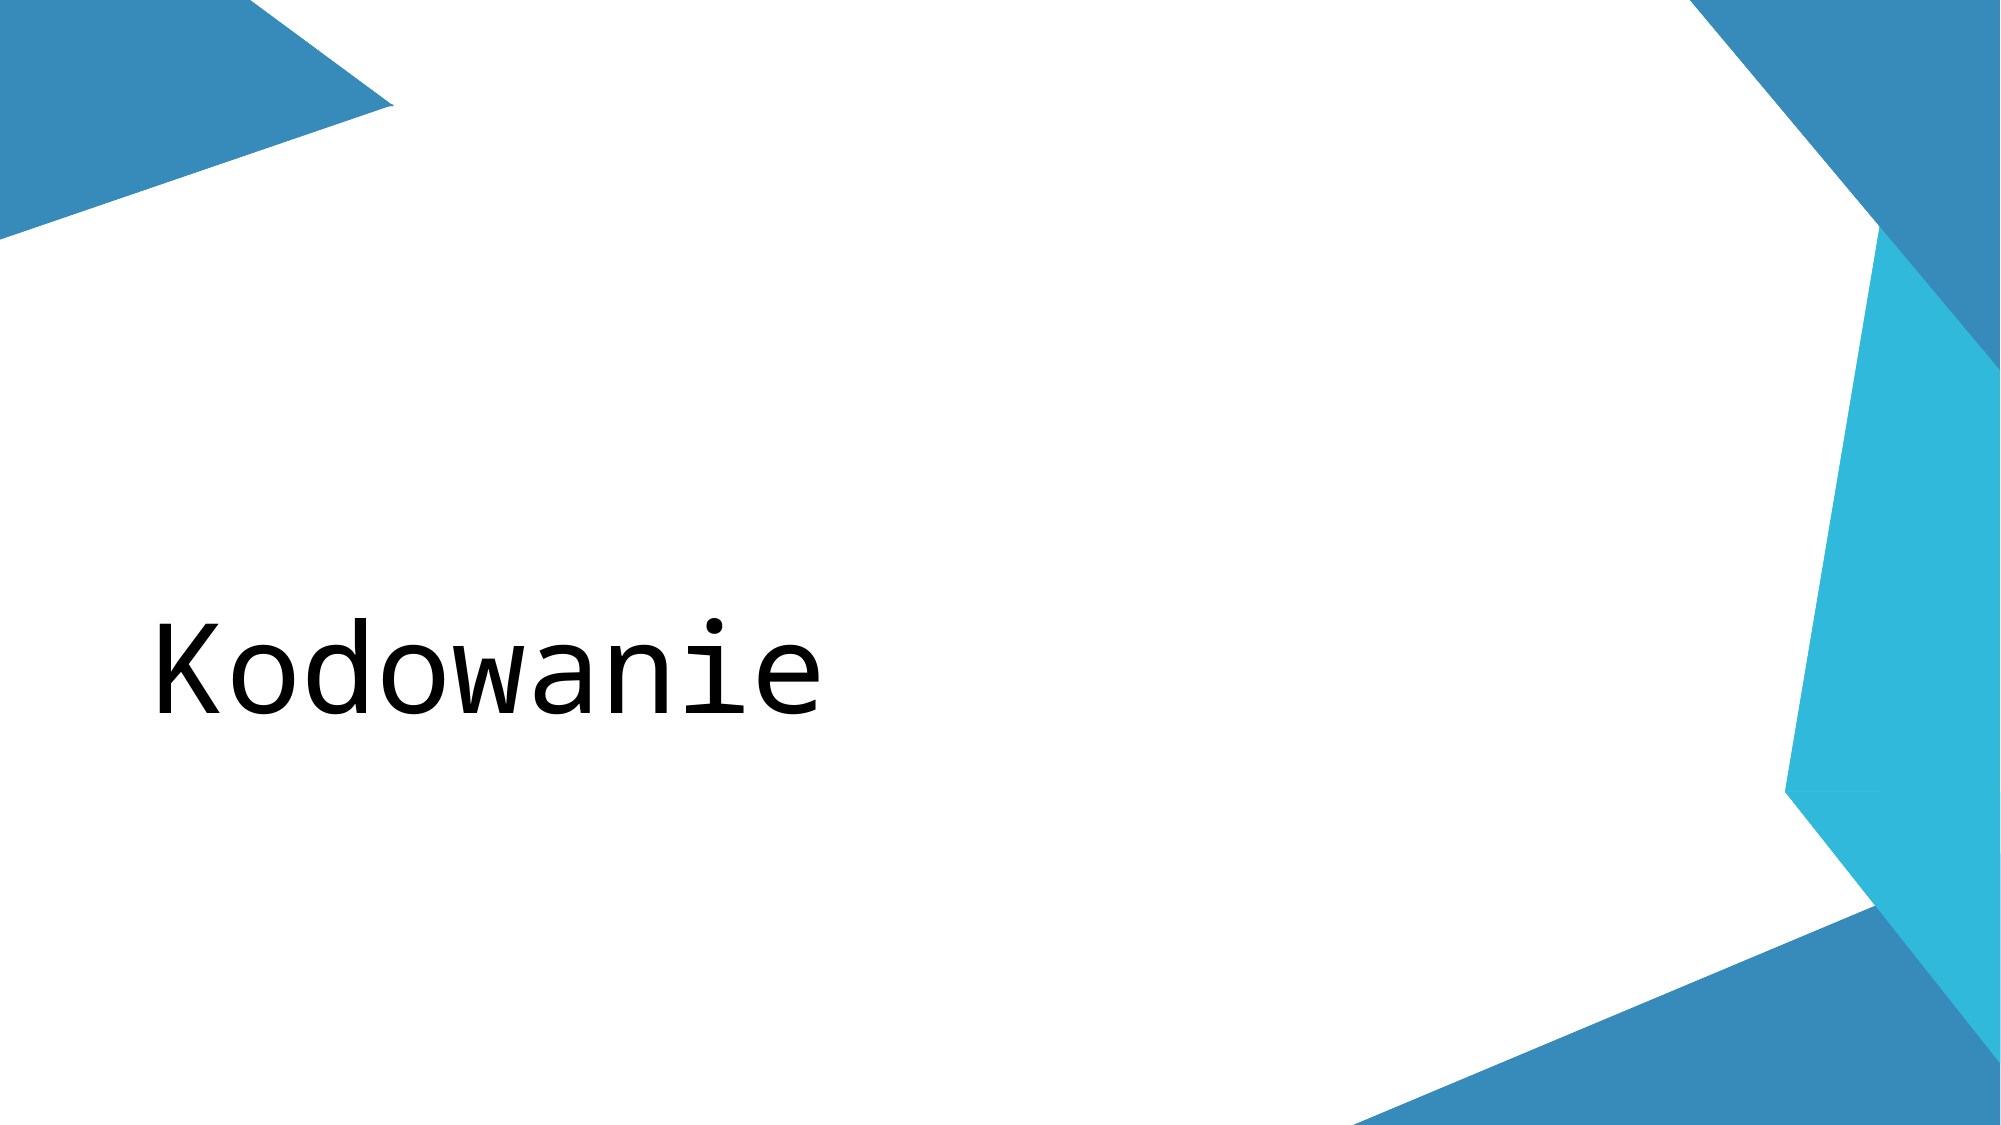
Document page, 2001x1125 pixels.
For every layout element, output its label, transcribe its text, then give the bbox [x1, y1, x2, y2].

title Kodowanie [136, 280, 1640, 749]
